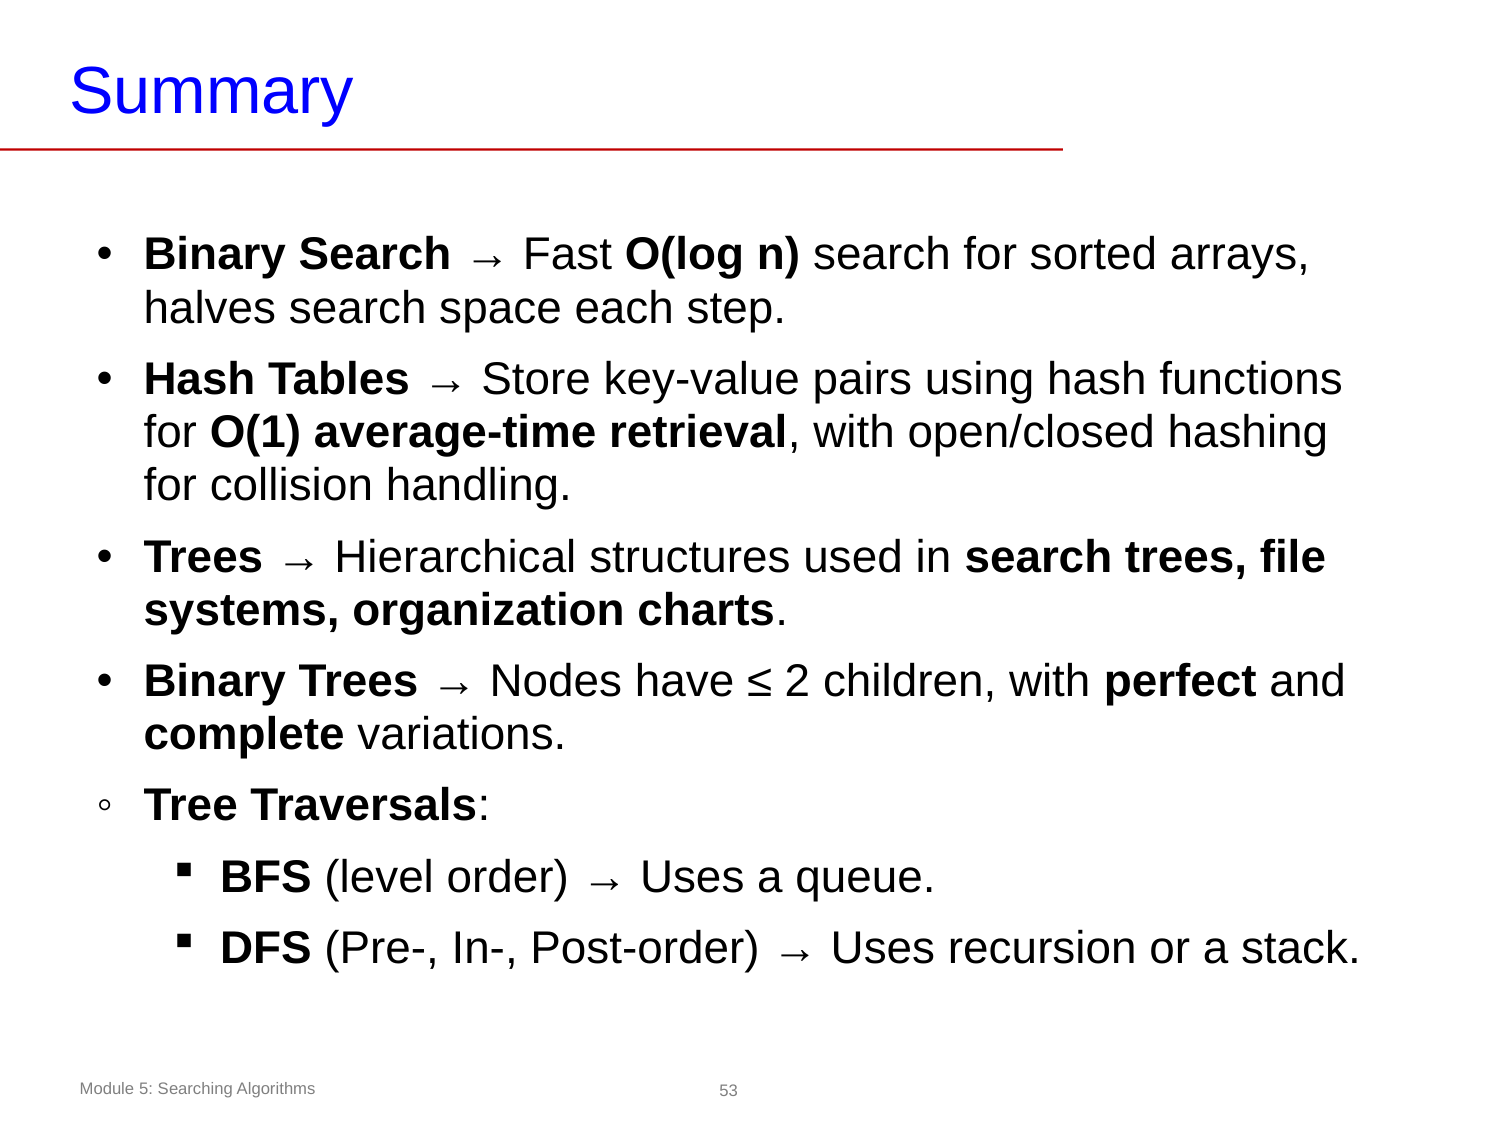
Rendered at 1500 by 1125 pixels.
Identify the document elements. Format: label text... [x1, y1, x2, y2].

title Summary [57, 41, 1173, 133]
list Binary Search → Fast O(log n) search for sorted arrays, halves search space each step. Hash Tables → Store key-value pairs using hash functions for O(1) average-time retrieval, with open/closed hashing for collision handling. Trees → Hierarchical structures used in search trees, file systems, organization charts. Binary Trees → Nodes have ≤ 2 children, with perfect and complete variations. Tree Traversals: BFS (level order) → Uses a queue. DFS (Pre-, In-, Post-order) → Uses recursion or a stack. [40, 219, 1401, 1084]
